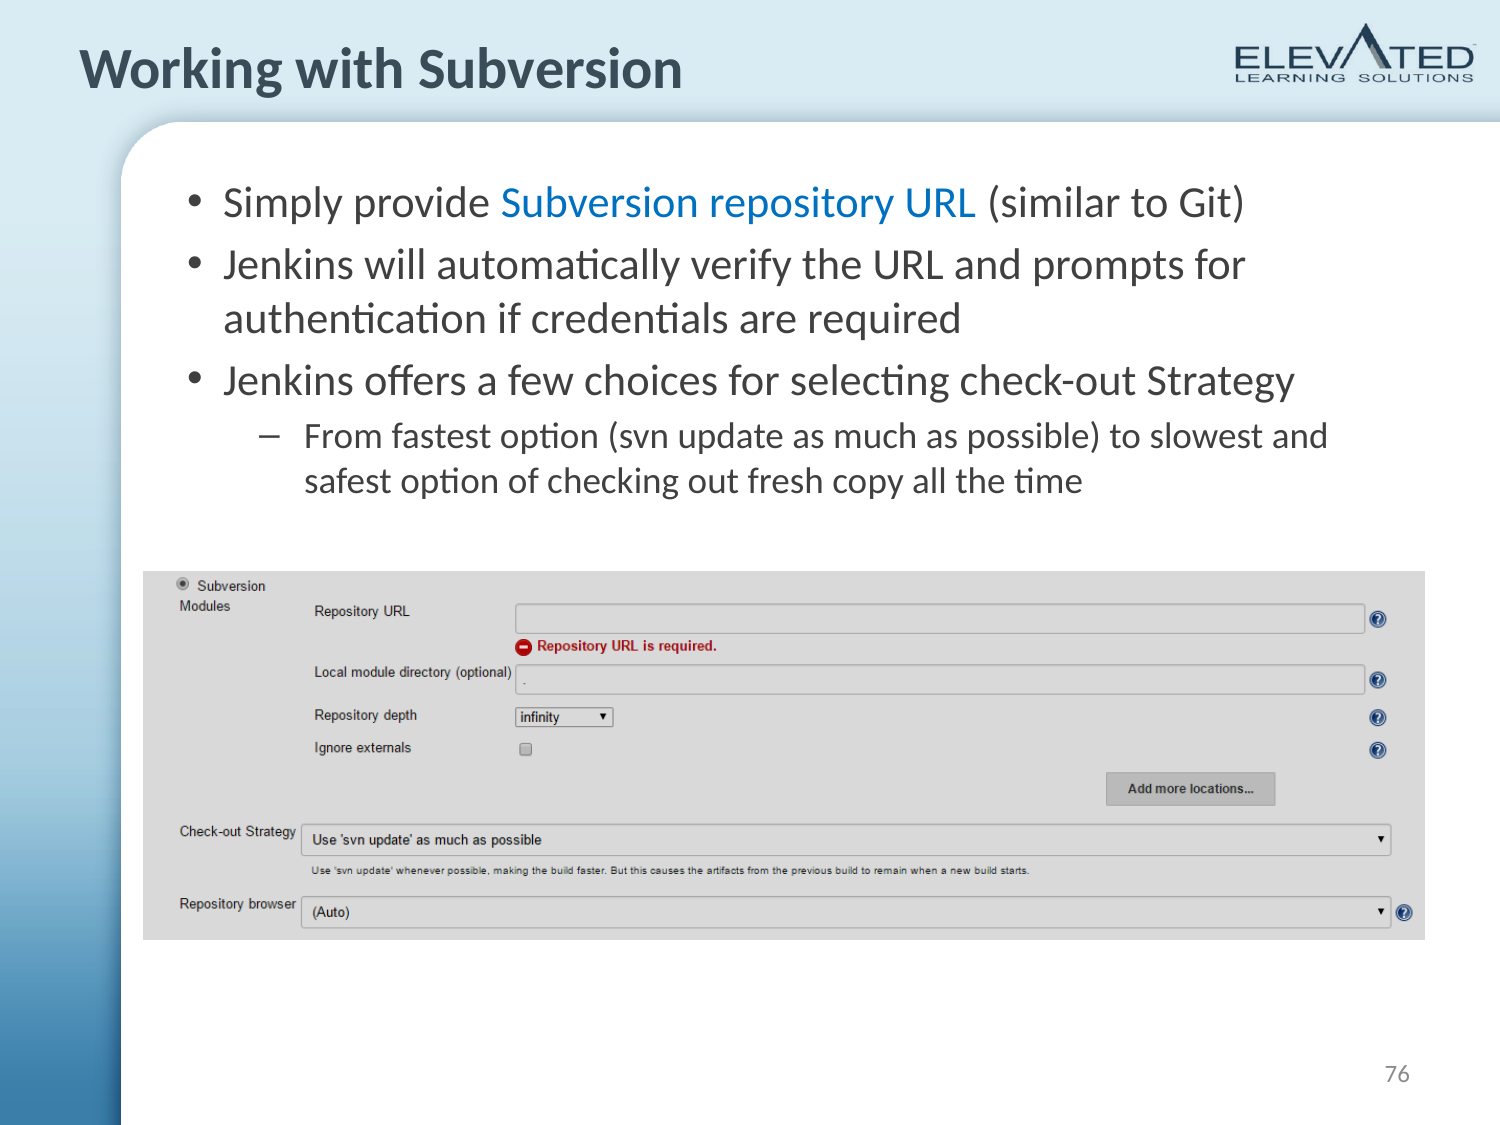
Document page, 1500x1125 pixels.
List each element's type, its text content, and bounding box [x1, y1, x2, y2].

list Simply provide Subversion repository URL (similar to Git) Jenkins will automatically verify the URL and prompts for authentication if credentials are required Jenkins offers a few choices for selecting check-out Strategy From fastest option (svn update as much as possible) to slowest and safest option of checking out fresh copy all the time [172, 165, 1425, 513]
slide_number 76 [1074, 1042, 1425, 1103]
picture [0, 0, 1500, 1125]
title Working with Subversion [64, 12, 1146, 118]
